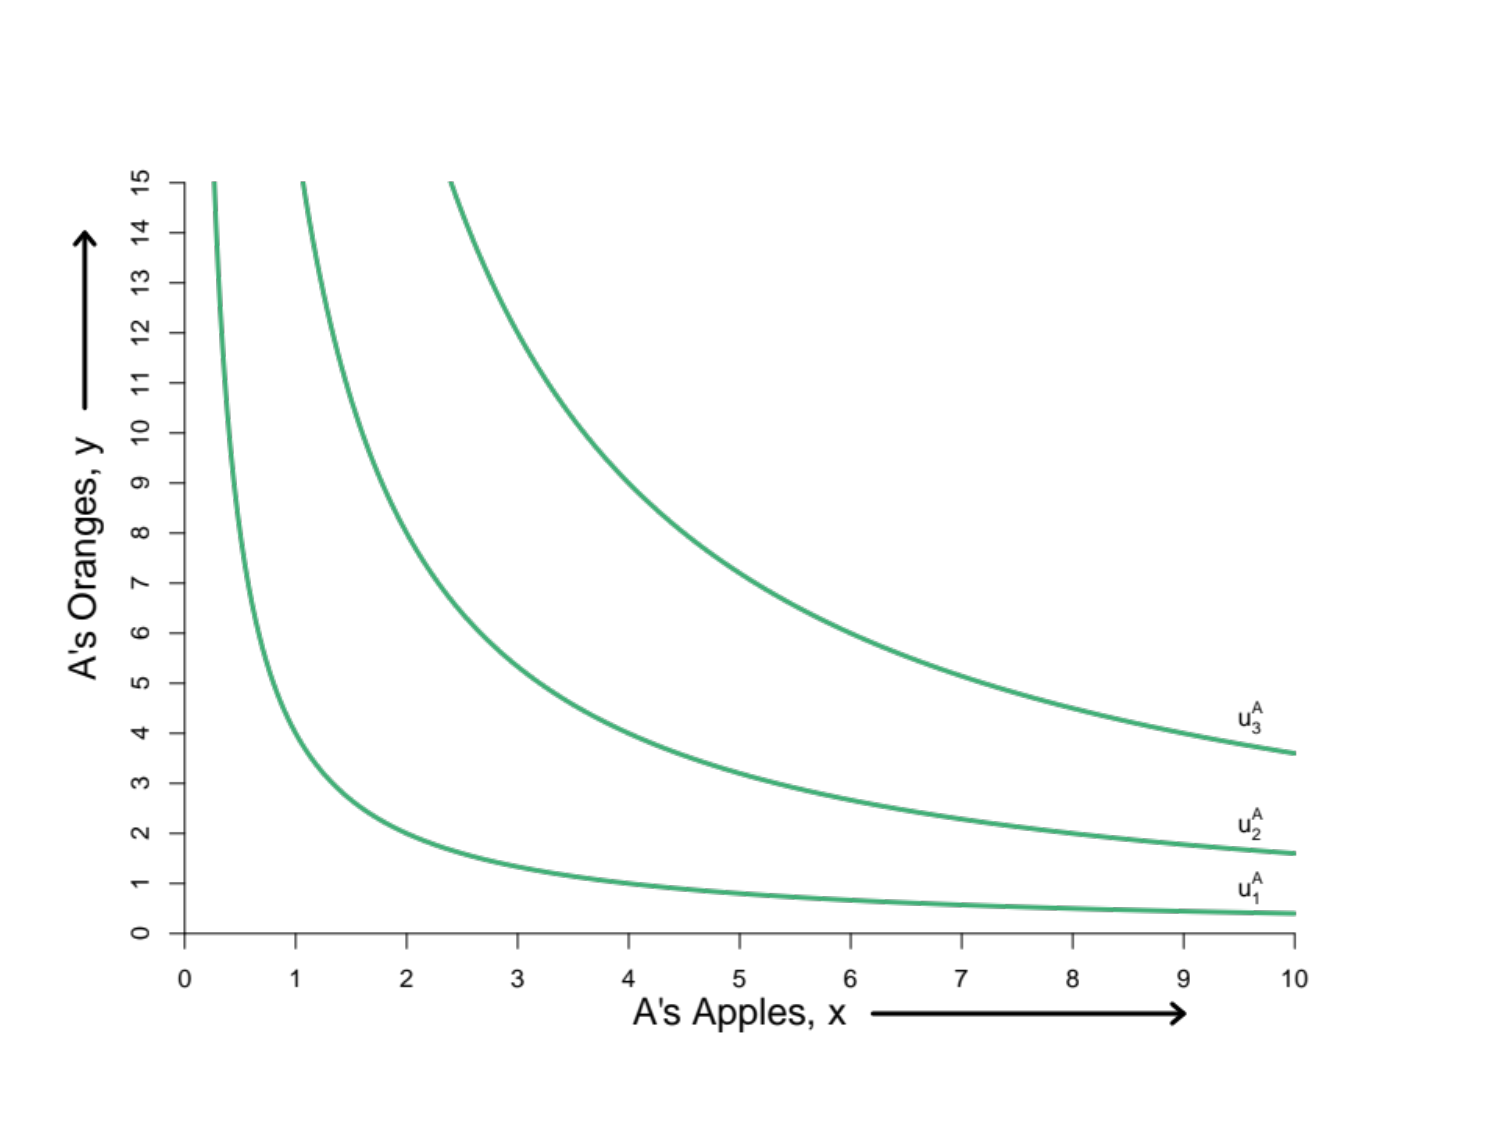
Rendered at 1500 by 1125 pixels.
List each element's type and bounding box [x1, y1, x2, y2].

list [32, 63, 1444, 1111]
